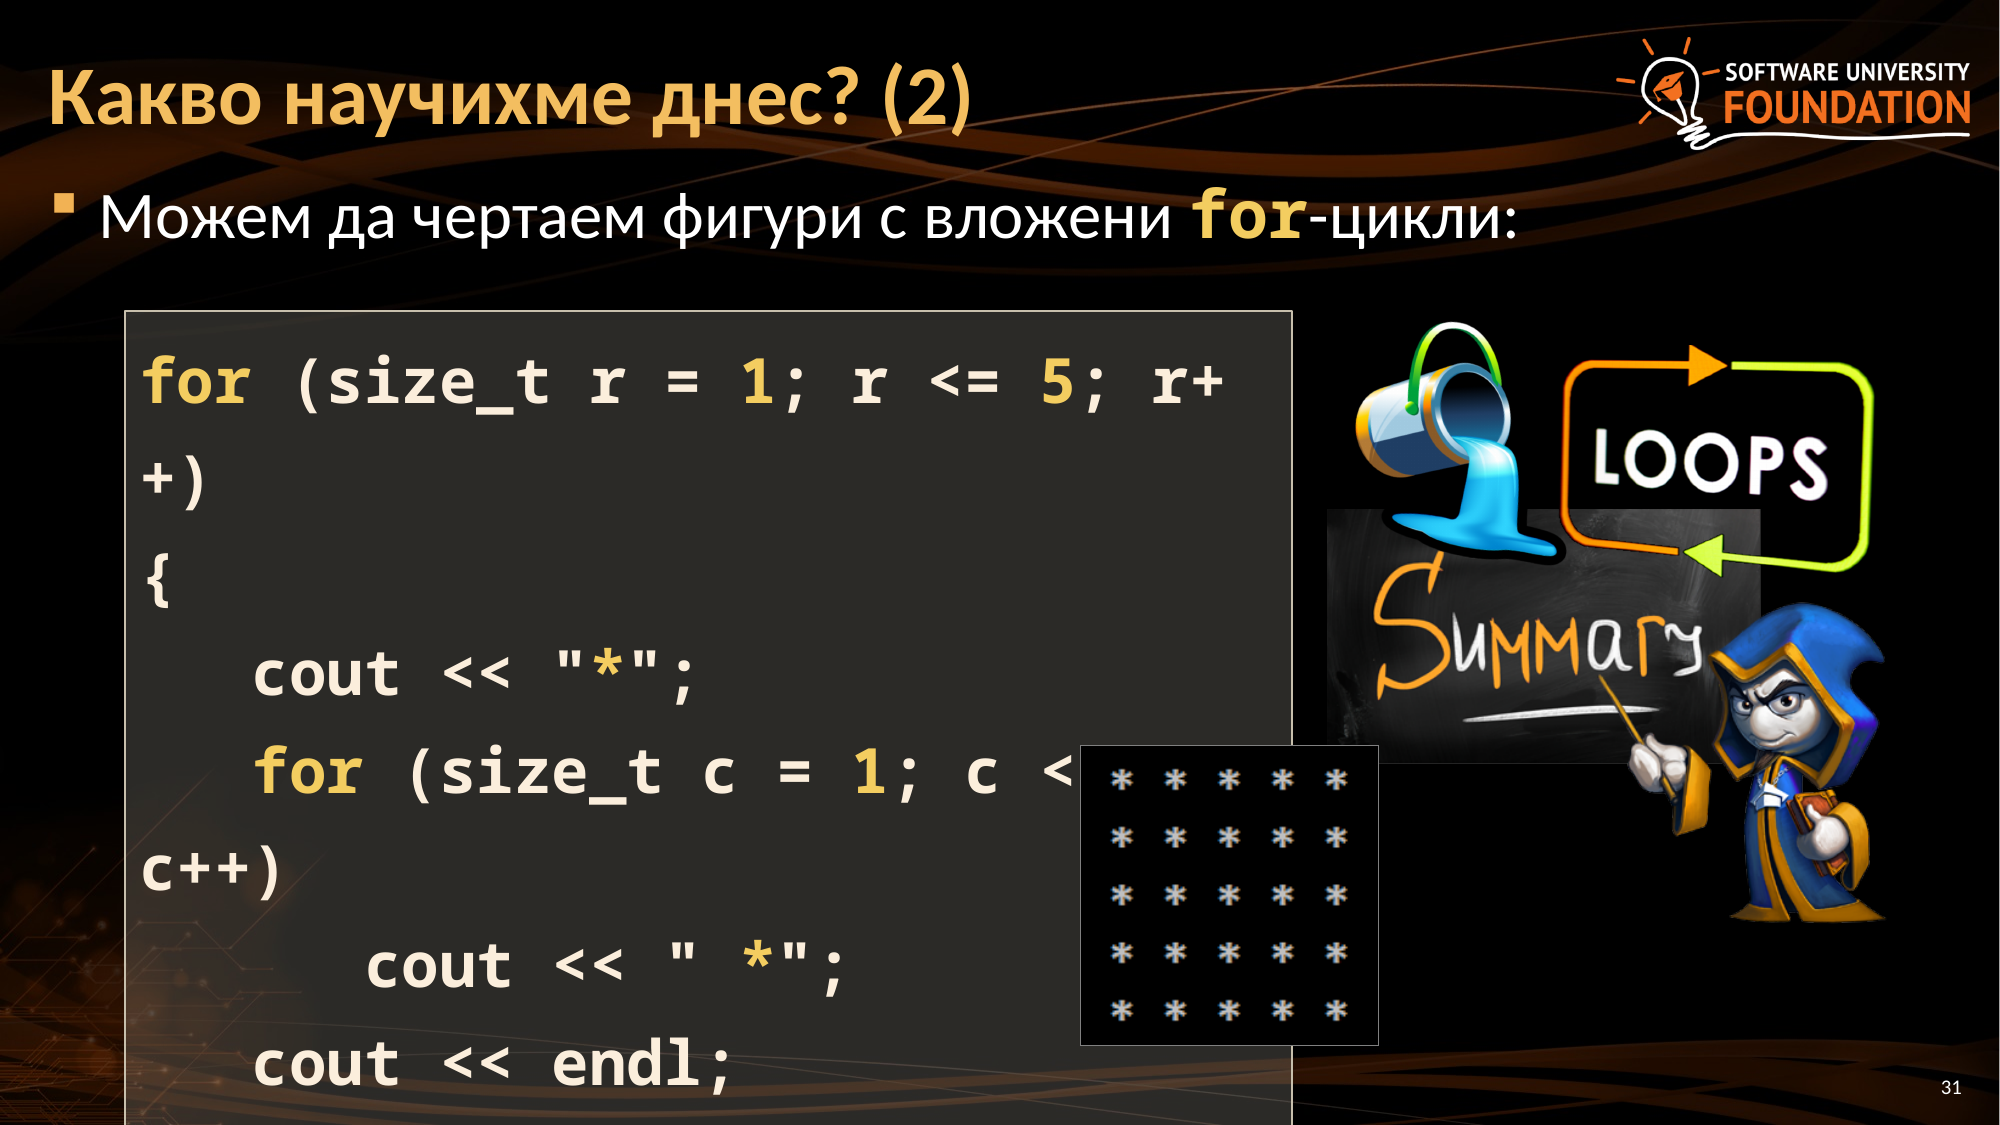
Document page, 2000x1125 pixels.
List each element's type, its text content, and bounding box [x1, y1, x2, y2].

text_box for (size_t r = 1; r <= 5; r++) { cout << "*"; for (size_t c = 1; c < 5; c++) cout << " *"; cout << endl; } [124, 311, 1293, 1125]
list Можем да чертаем фигури с вложени for-цикли: [31, 166, 1968, 1080]
picture [0, 0, 2000, 1125]
slide_number 31 [1897, 1080, 1968, 1103]
title Какво научихме днес? (2) [30, 6, 1602, 189]
picture [1080, 276, 1888, 1046]
